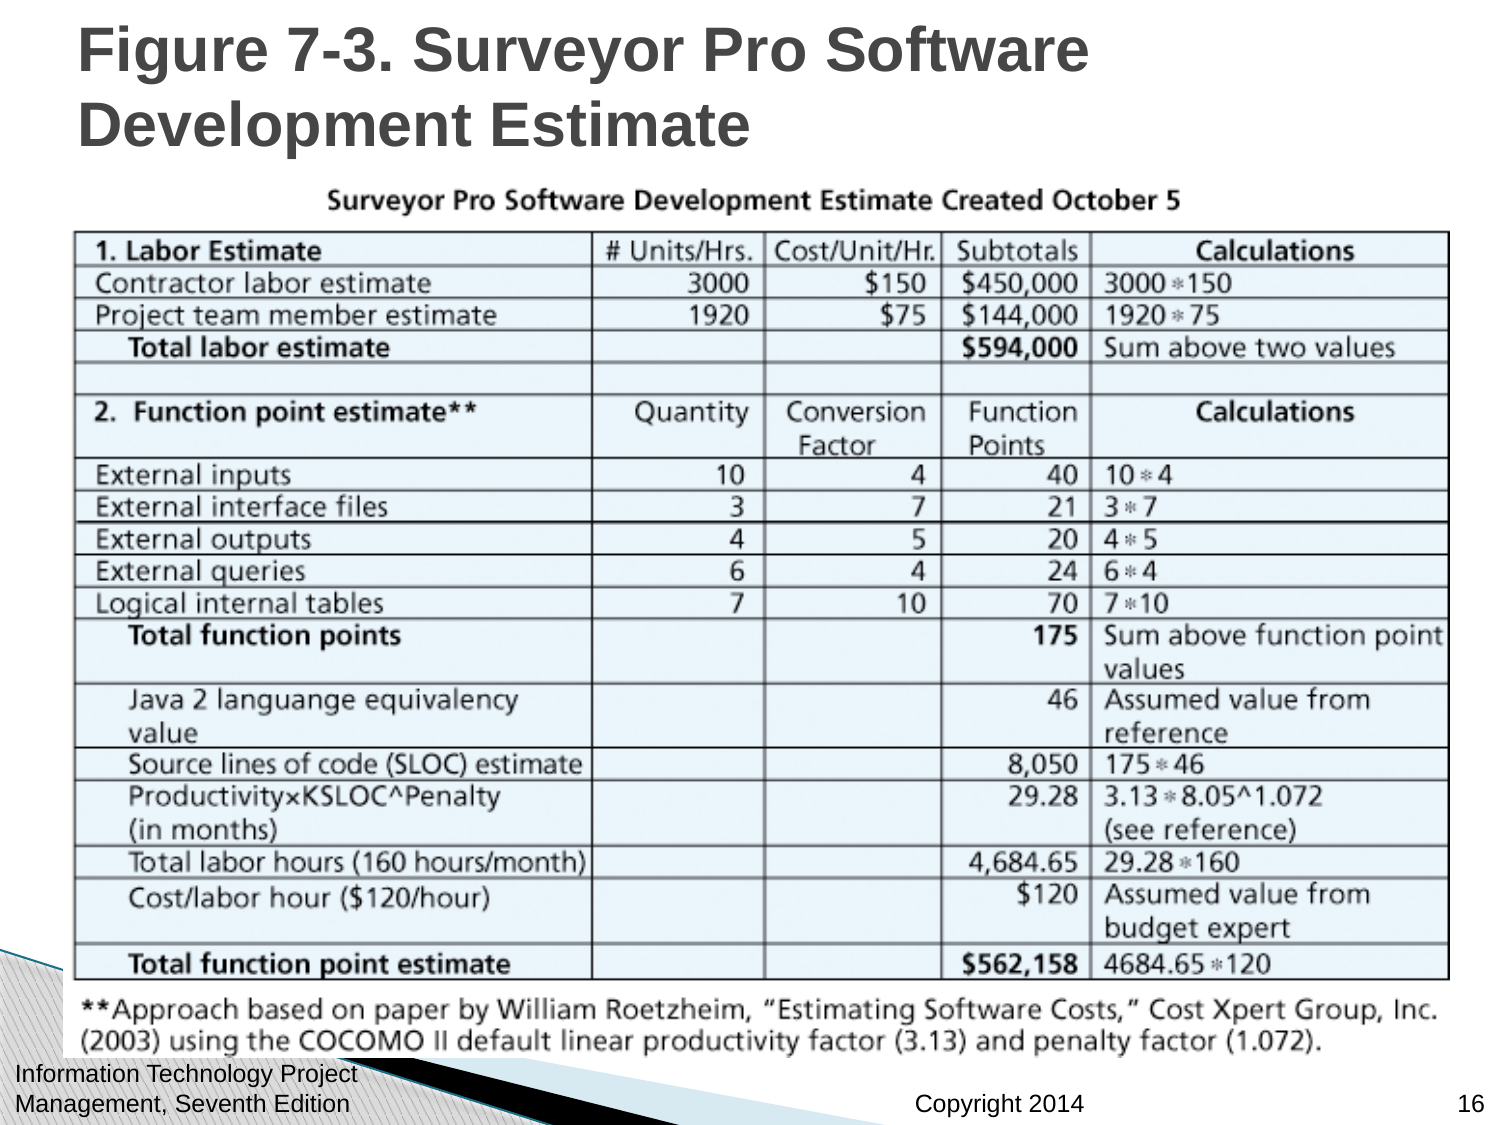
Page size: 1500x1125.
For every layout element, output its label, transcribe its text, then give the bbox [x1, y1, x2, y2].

title Figure 7-3. Surveyor Pro Software Development Estimate [62, 0, 1425, 168]
picture [62, 187, 1451, 1058]
slide_number 16 [1408, 1065, 1500, 1125]
footer Information Technology Project Management, Seventh Edition [0, 1065, 425, 1125]
